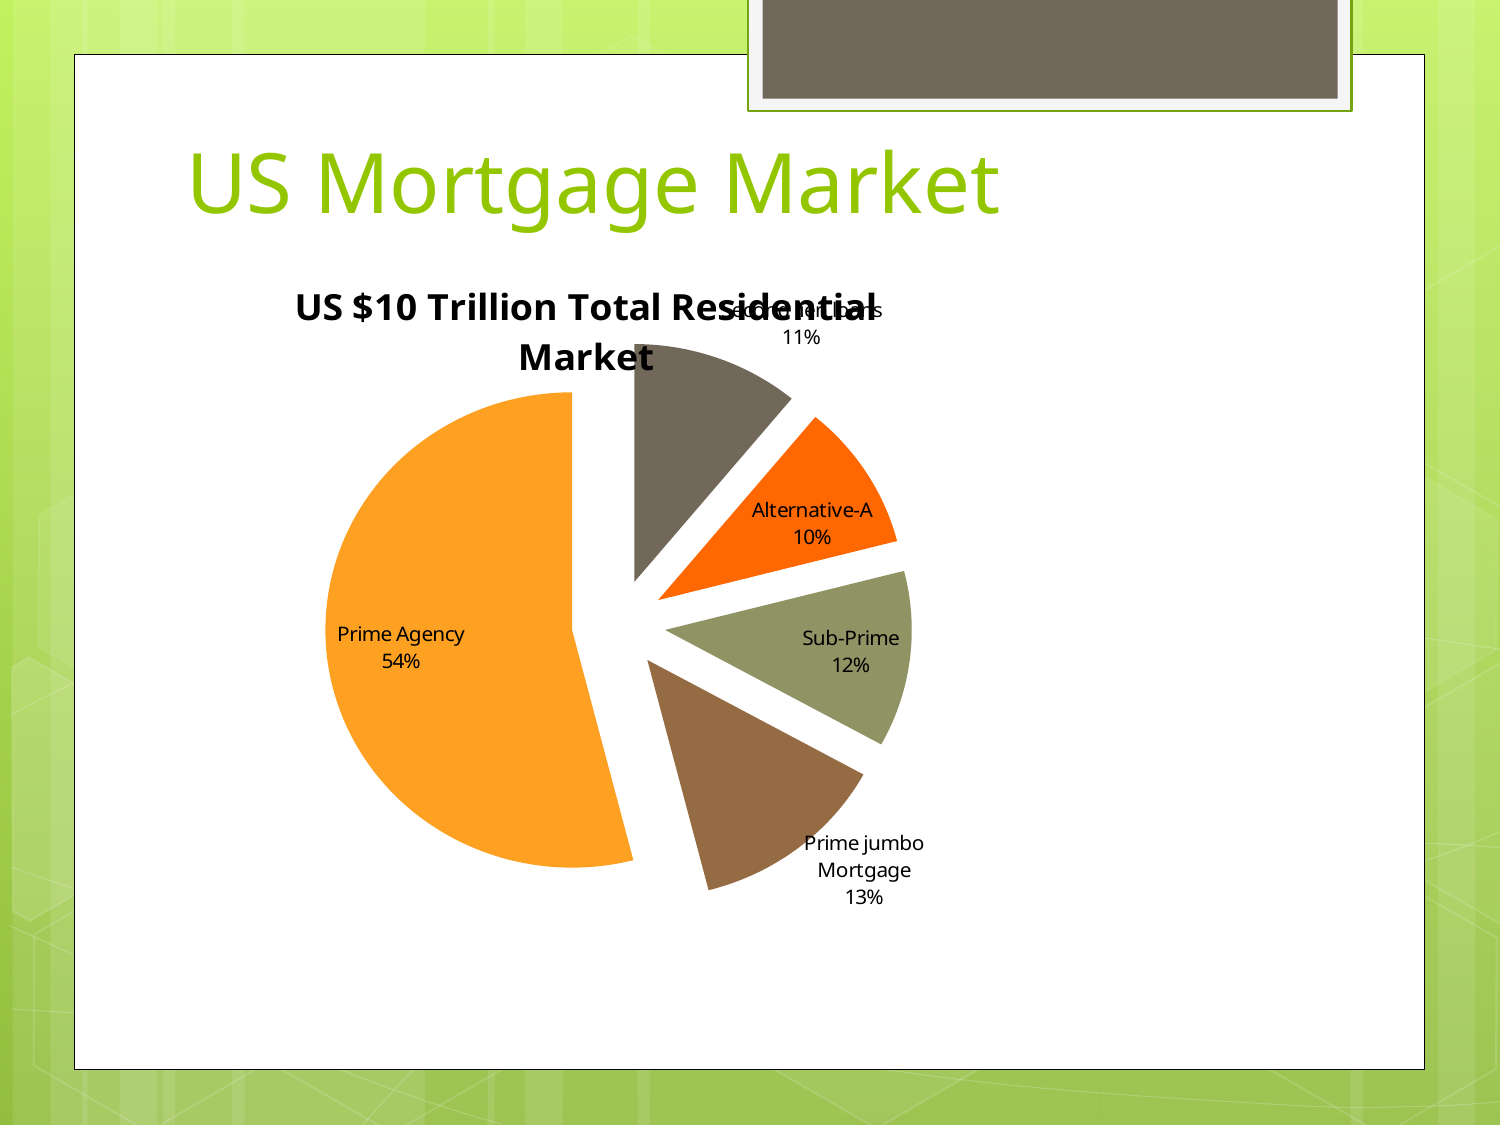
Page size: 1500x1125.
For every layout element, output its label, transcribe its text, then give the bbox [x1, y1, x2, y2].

chart [149, 249, 1023, 937]
title US Mortgage Market [171, 87, 1324, 238]
